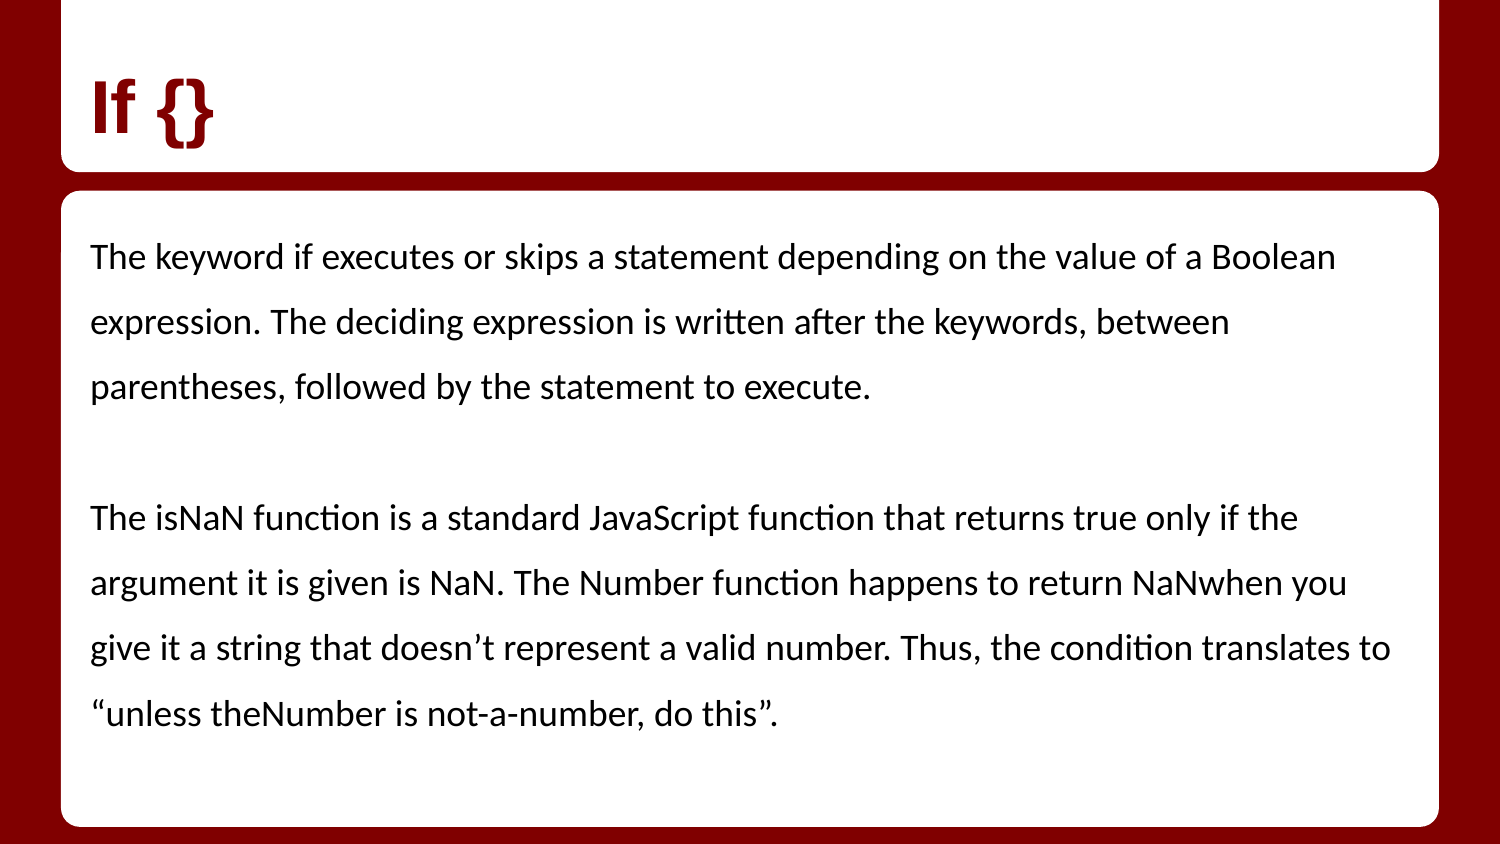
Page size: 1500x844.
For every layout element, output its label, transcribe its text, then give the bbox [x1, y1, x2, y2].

list The keyword if executes or skips a statement depending on the value of a Boolean expression. The deciding expression is written after the keywords, between parentheses, followed by the statement to execute. The isNaN function is a standard JavaScript function that returns true only if the argument it is given is NaN. The Number function happens to return NaNwhen you give it a string that doesn’t represent a valid number. Thus, the condition translates to “unless theNumber is not-a-number, do this”. [75, 196, 1425, 808]
title If {} [75, 22, 1425, 164]
